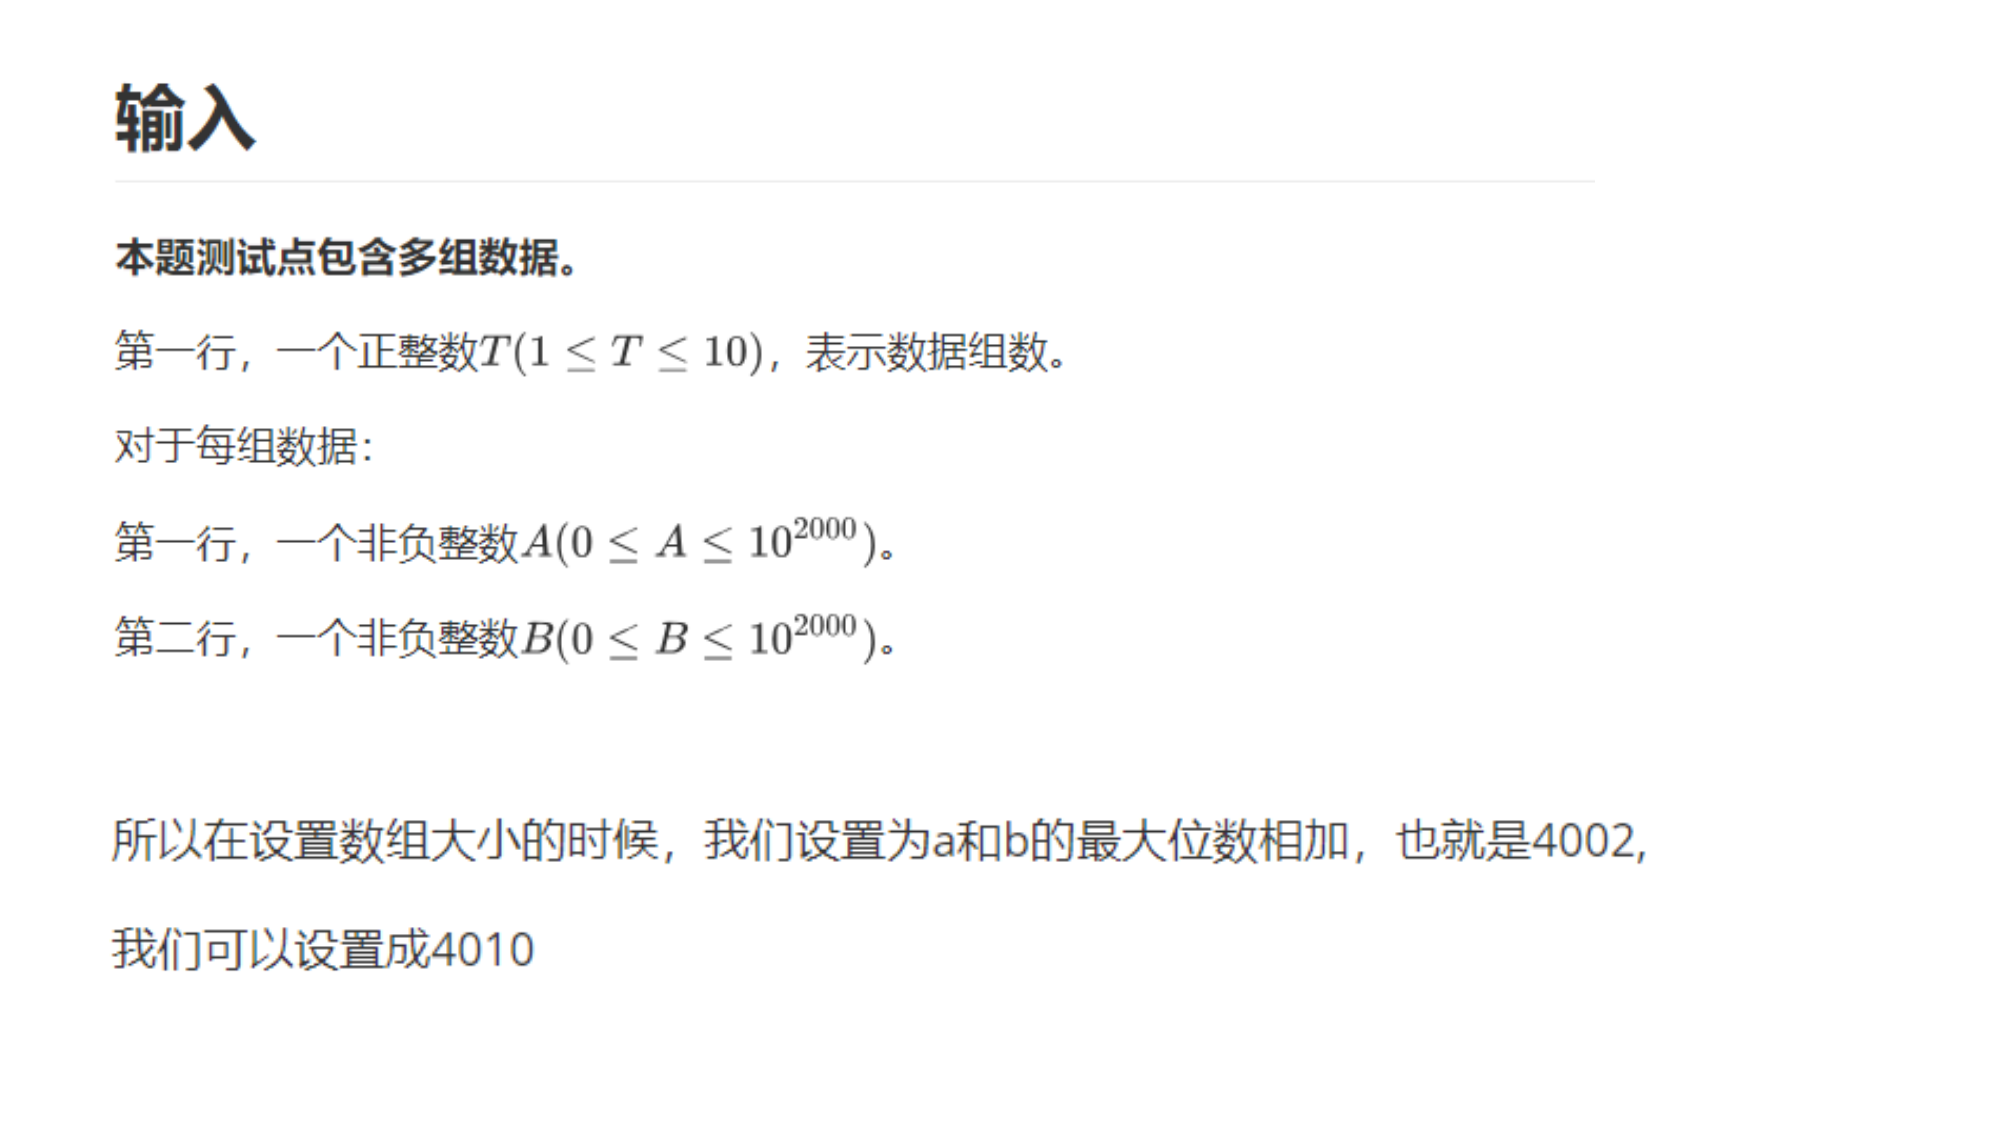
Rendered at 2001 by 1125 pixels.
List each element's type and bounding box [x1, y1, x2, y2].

picture [101, 793, 1686, 1002]
picture [78, 63, 1595, 703]
